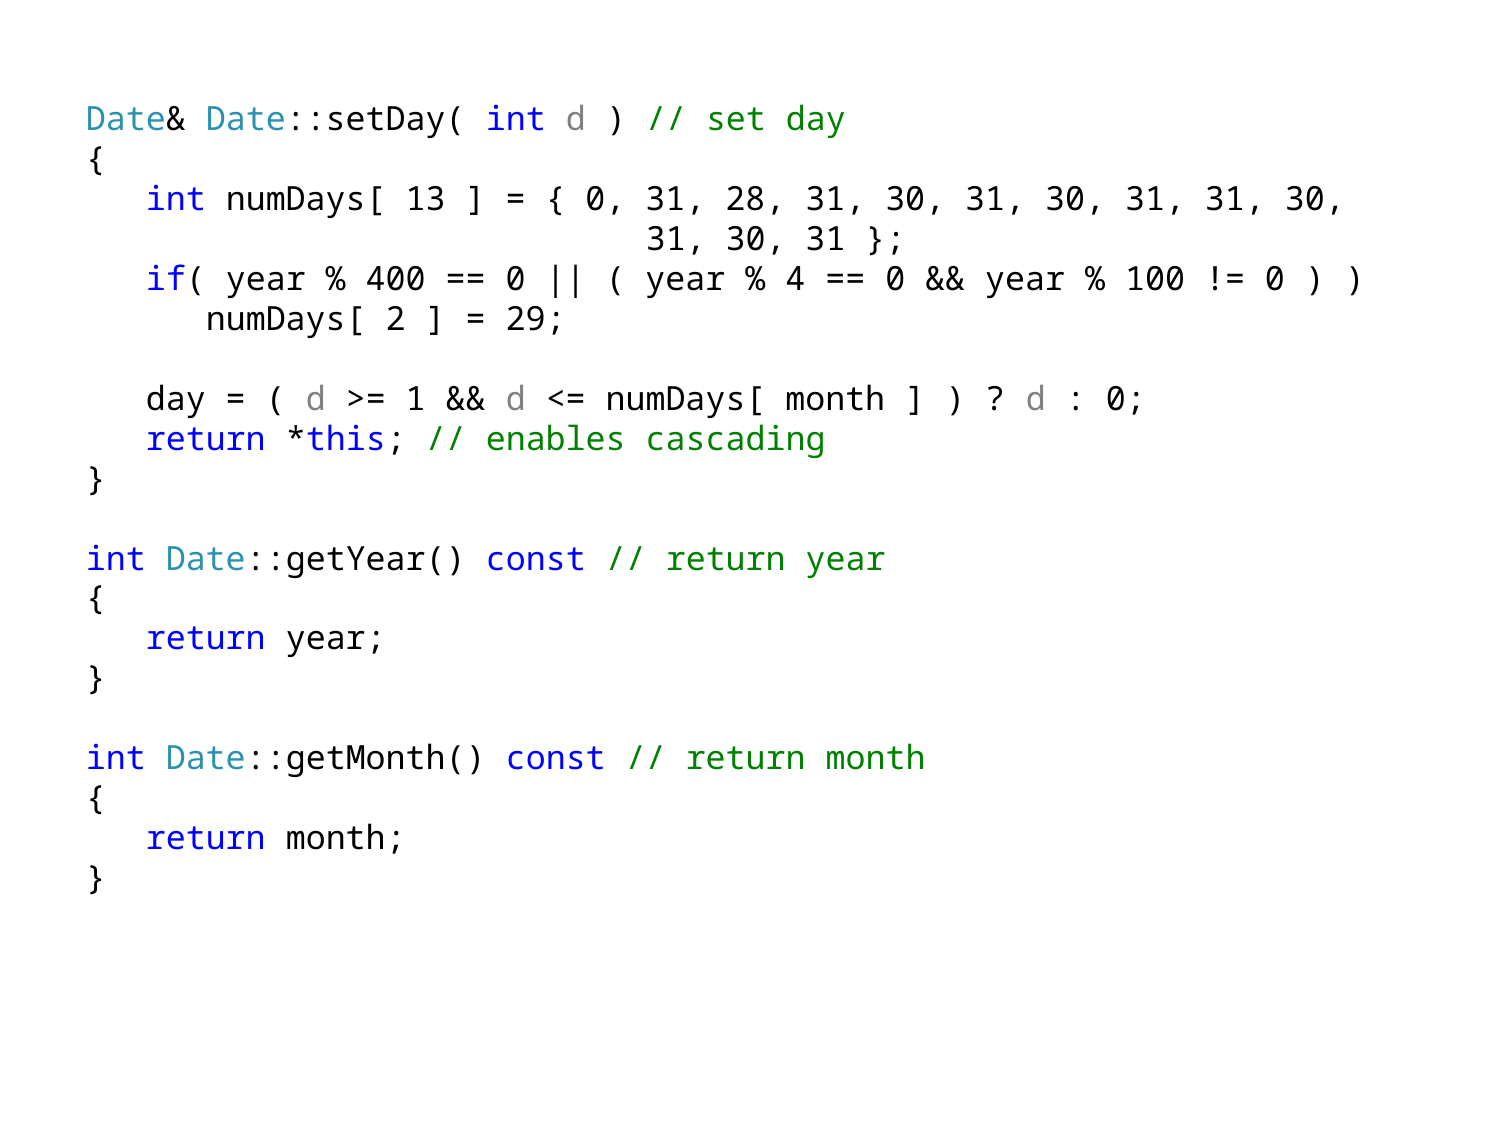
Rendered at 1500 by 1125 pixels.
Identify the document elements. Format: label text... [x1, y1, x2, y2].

list Date& Date::setDay( int d ) // set day { int numDays[ 13 ] = { 0, 31, 28, 31, 30, 31, 30, 31, 31, 30, 31, 30, 31 }; if( year % 400 == 0 || ( year % 4 == 0 && year % 100 != 0 ) ) numDays[ 2 ] = 29; day = ( d >= 1 && d <= numDays[ month ] ) ? d : 0; return *this; // enables cascading } int Date::getYear() const // return year { return year; } int Date::getMonth() const // return month { return month; } [70, 90, 1430, 1035]
